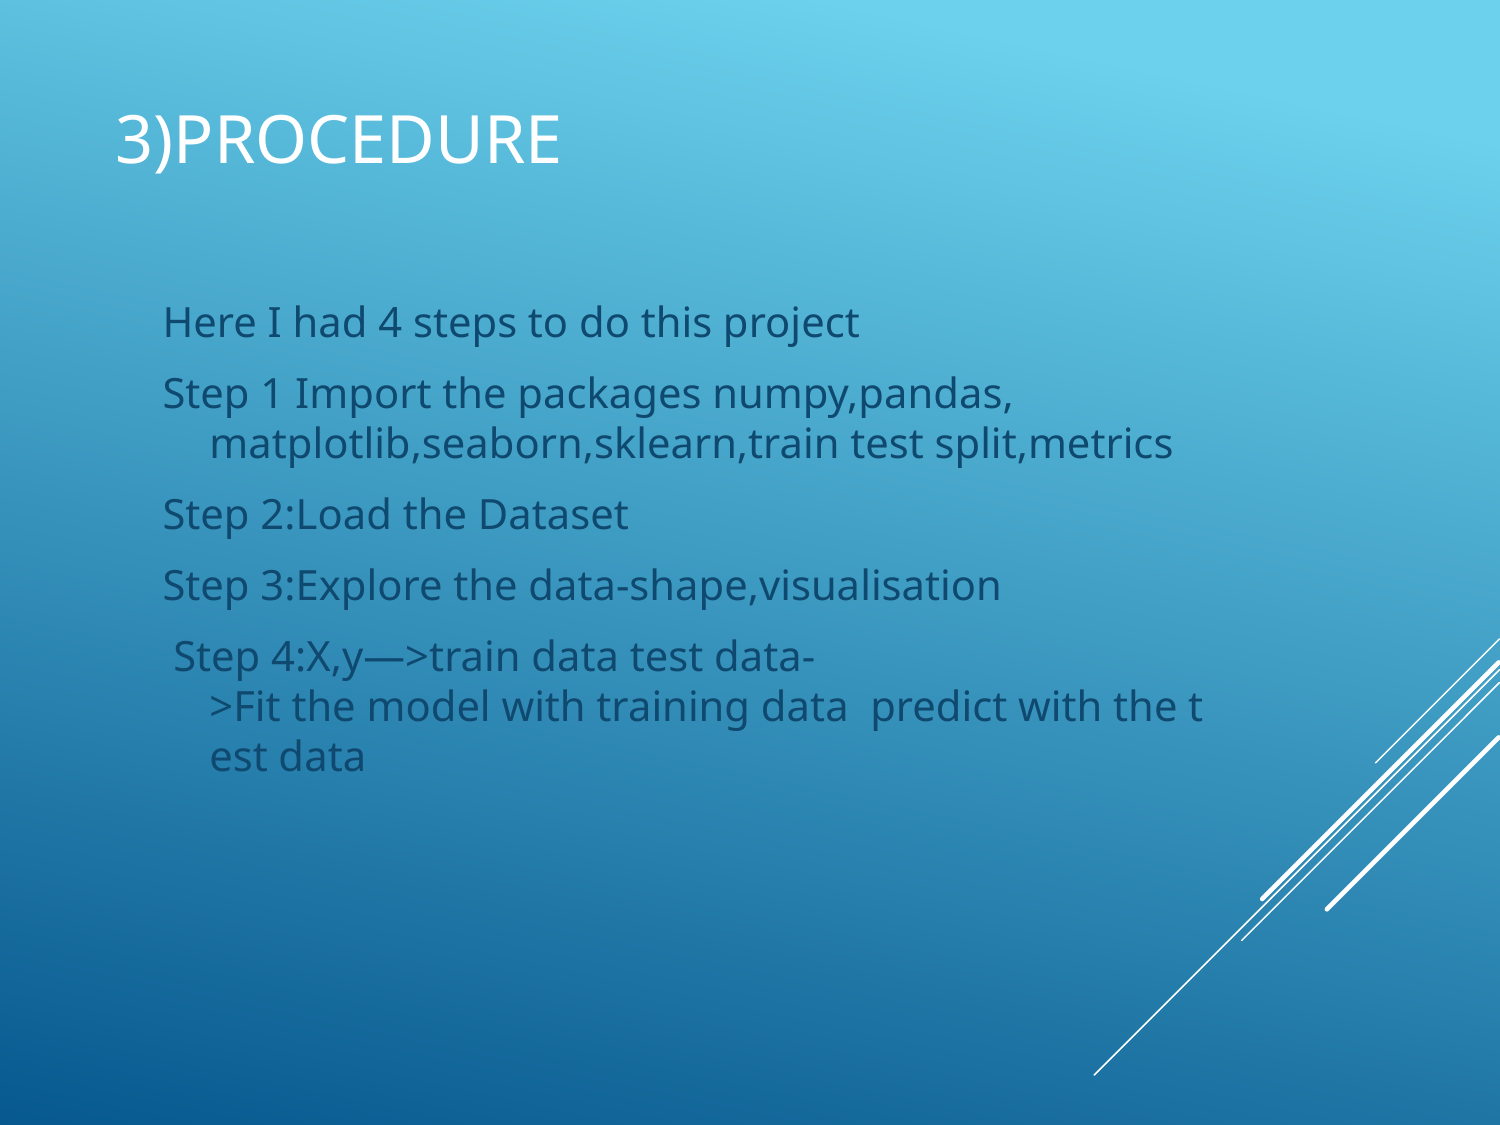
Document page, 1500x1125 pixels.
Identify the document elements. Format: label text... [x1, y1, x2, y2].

list Here I had 4 steps to do this project Step 1 Import the packages numpy,pandas, matplotlib,seaborn,sklearn,train test split,metrics Step 2:Load the Dataset Step 3:Explore the data-shape,visualisation Step 4:X,y—>train data test data->Fit the model with training data predict with the test data [147, 253, 1223, 872]
title 3)Procedure [100, 78, 1163, 197]
